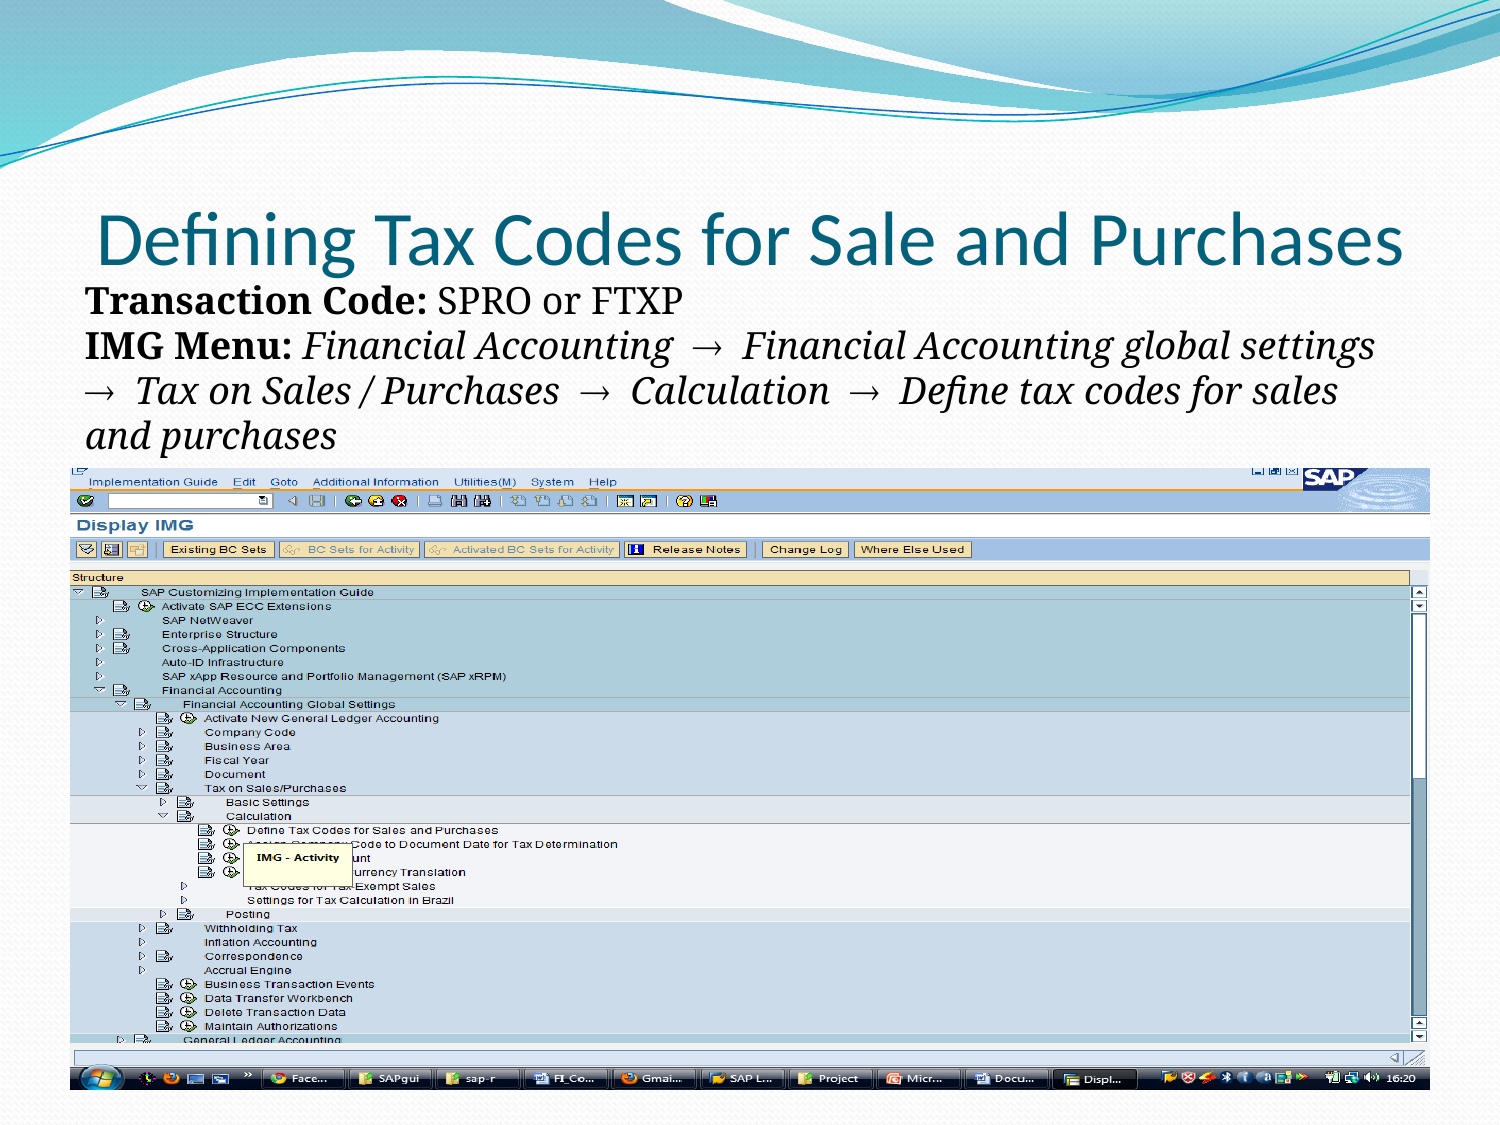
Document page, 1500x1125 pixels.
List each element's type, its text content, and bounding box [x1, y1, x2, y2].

title Defining Tax Codes for Sale and Purchases [70, 93, 1433, 282]
picture [70, 468, 1430, 1091]
text_box Transaction Code: SPRO or FTXP IMG Menu: Financial Accounting  Financial Accounting global settings  Tax on Sales / Purchases  Calculation  Define tax codes for sales and purchases [70, 269, 1407, 468]
